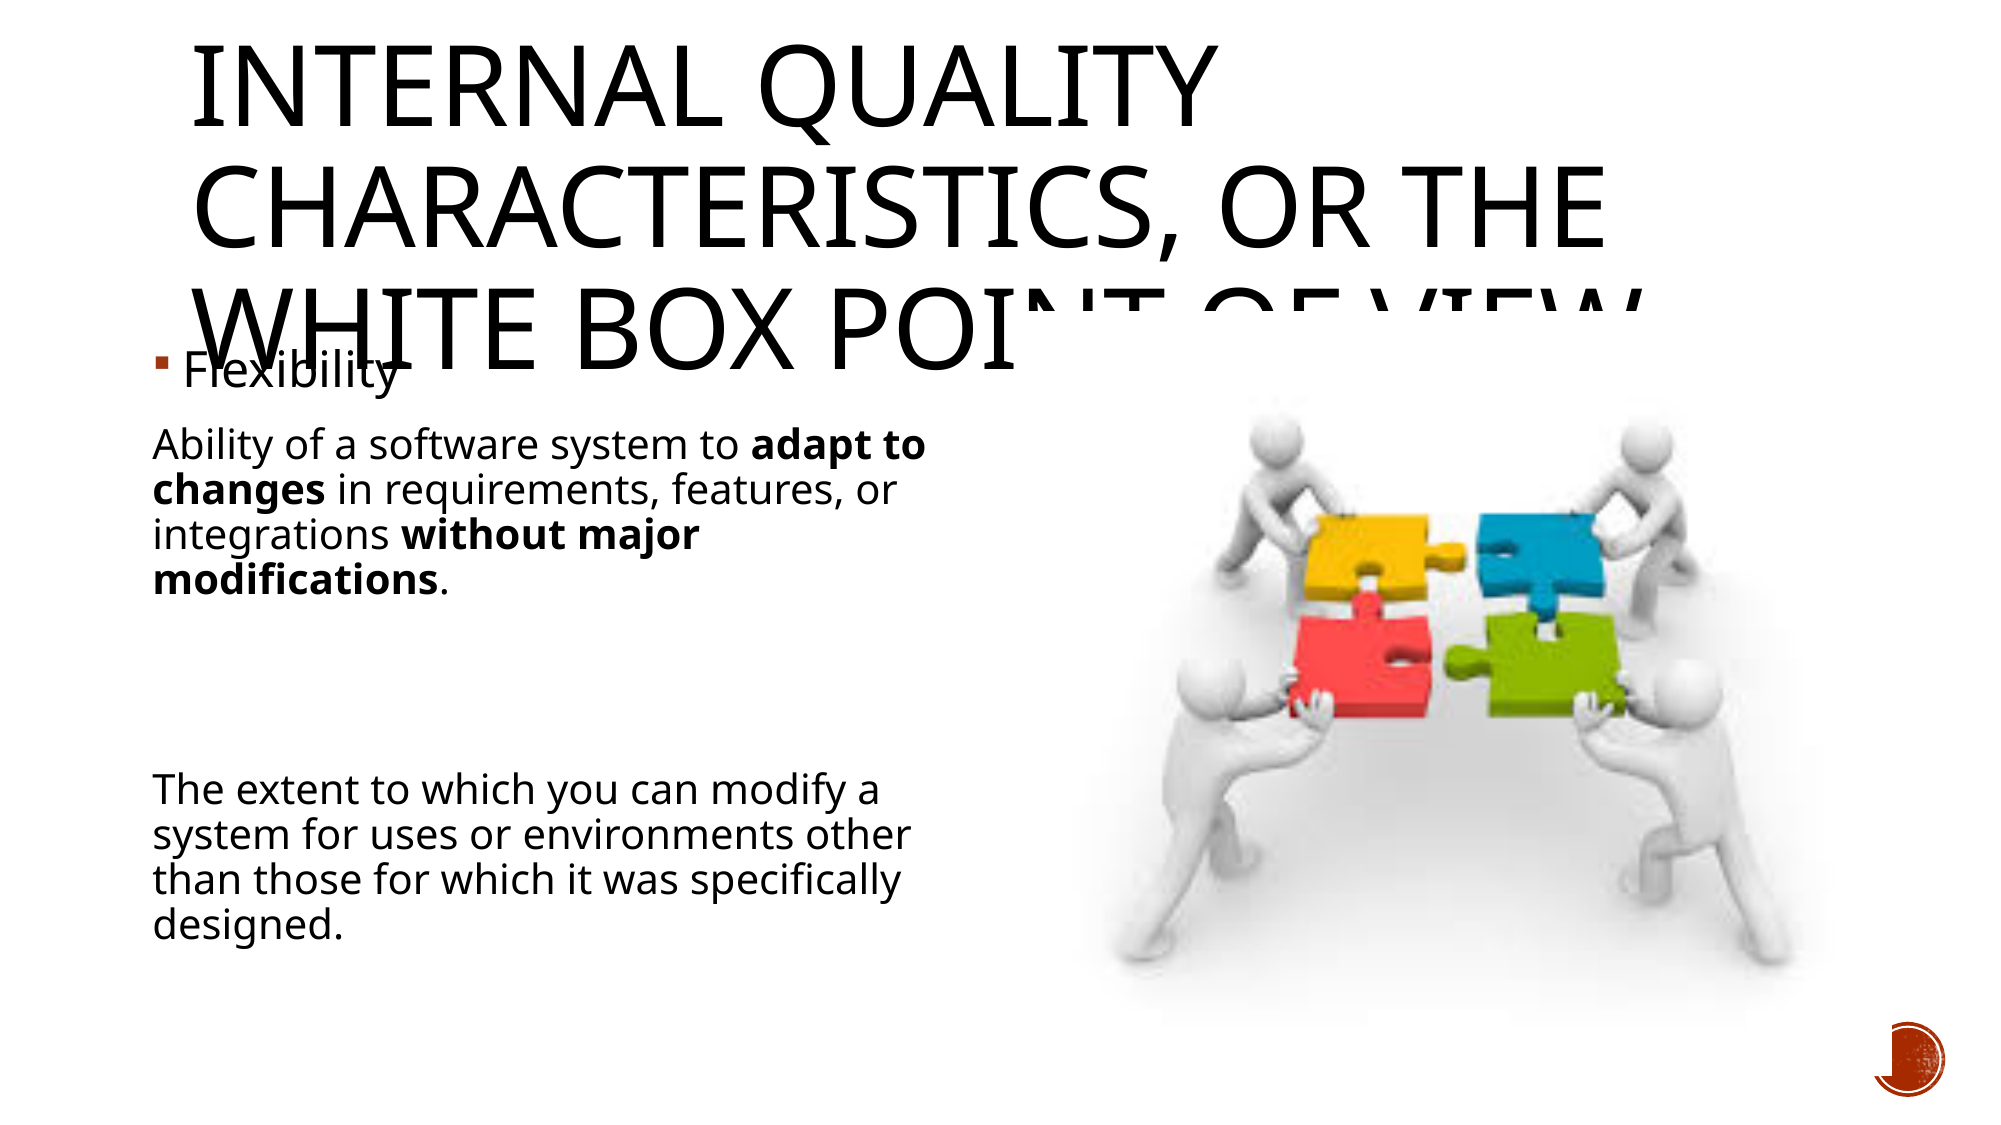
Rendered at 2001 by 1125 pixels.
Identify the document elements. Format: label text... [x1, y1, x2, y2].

list Flexibility Ability of a software system to adapt to changes in requirements, features, or integrations without major modifications. The extent to which you can modify a system for uses or environments other than those for which it was specifically designed. [137, 336, 982, 1051]
text_box [25, 0, 765, 337]
title Internal quality characteristics, or the white box point of view. [765, 79, 1826, 344]
picture [1018, 311, 1892, 1076]
